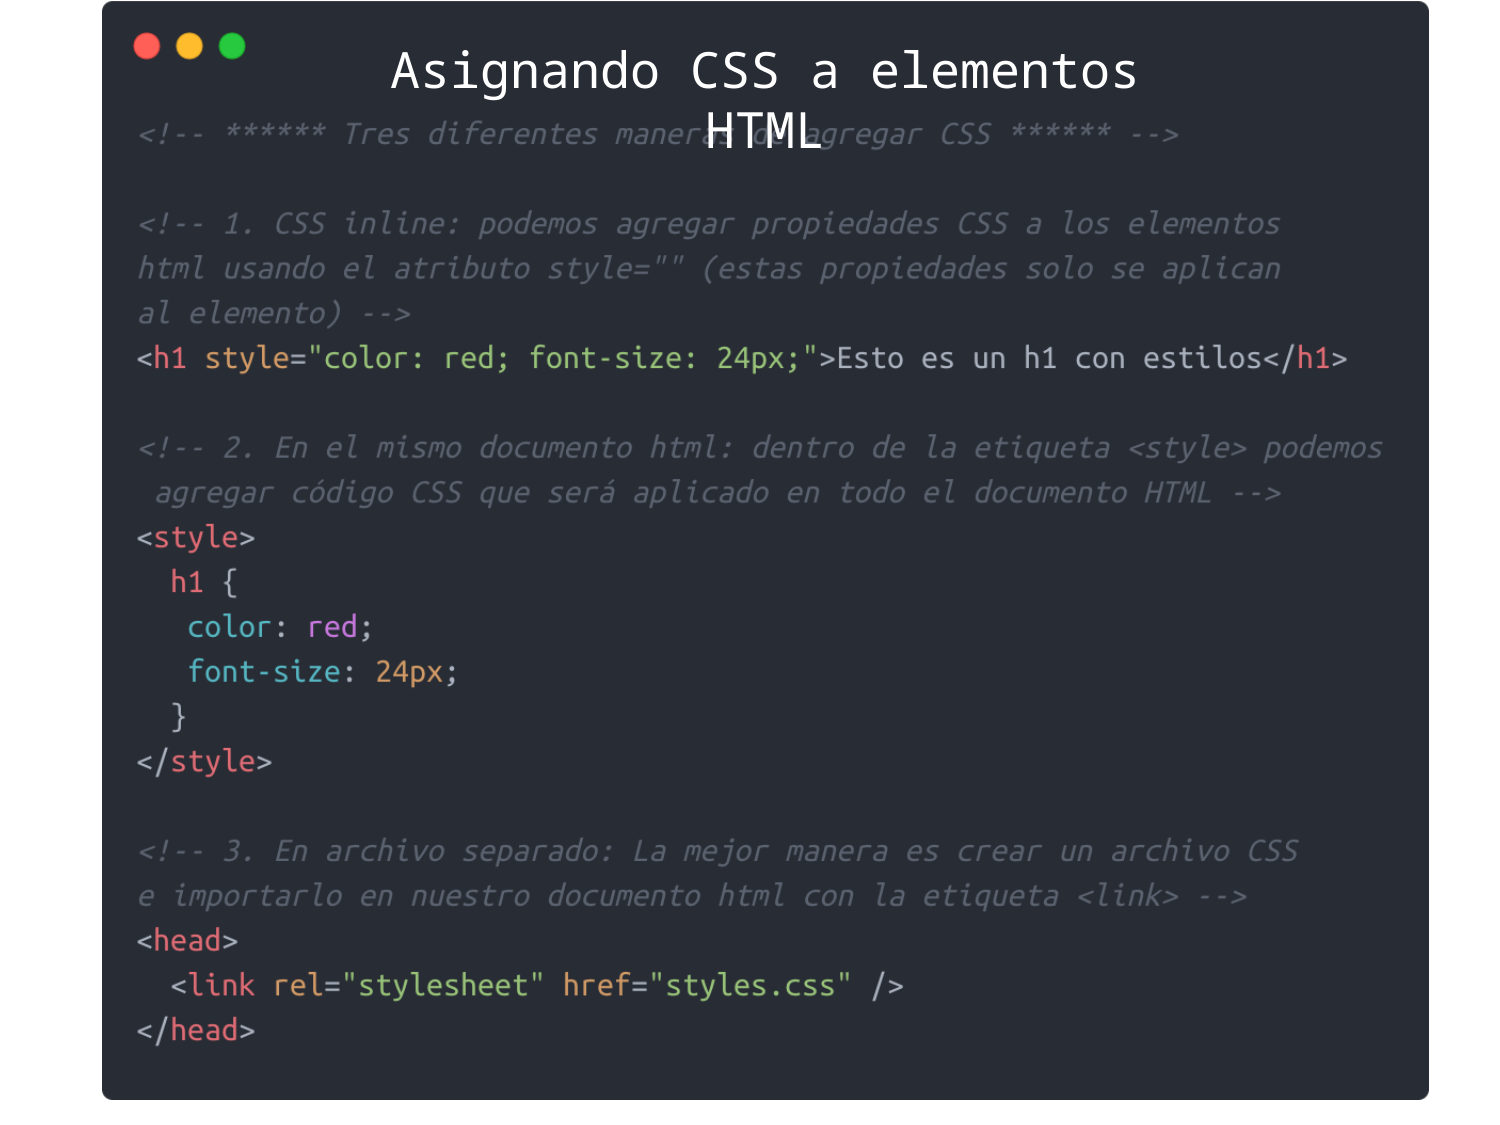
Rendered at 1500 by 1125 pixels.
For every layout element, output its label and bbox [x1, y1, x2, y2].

picture [101, 0, 1429, 1101]
